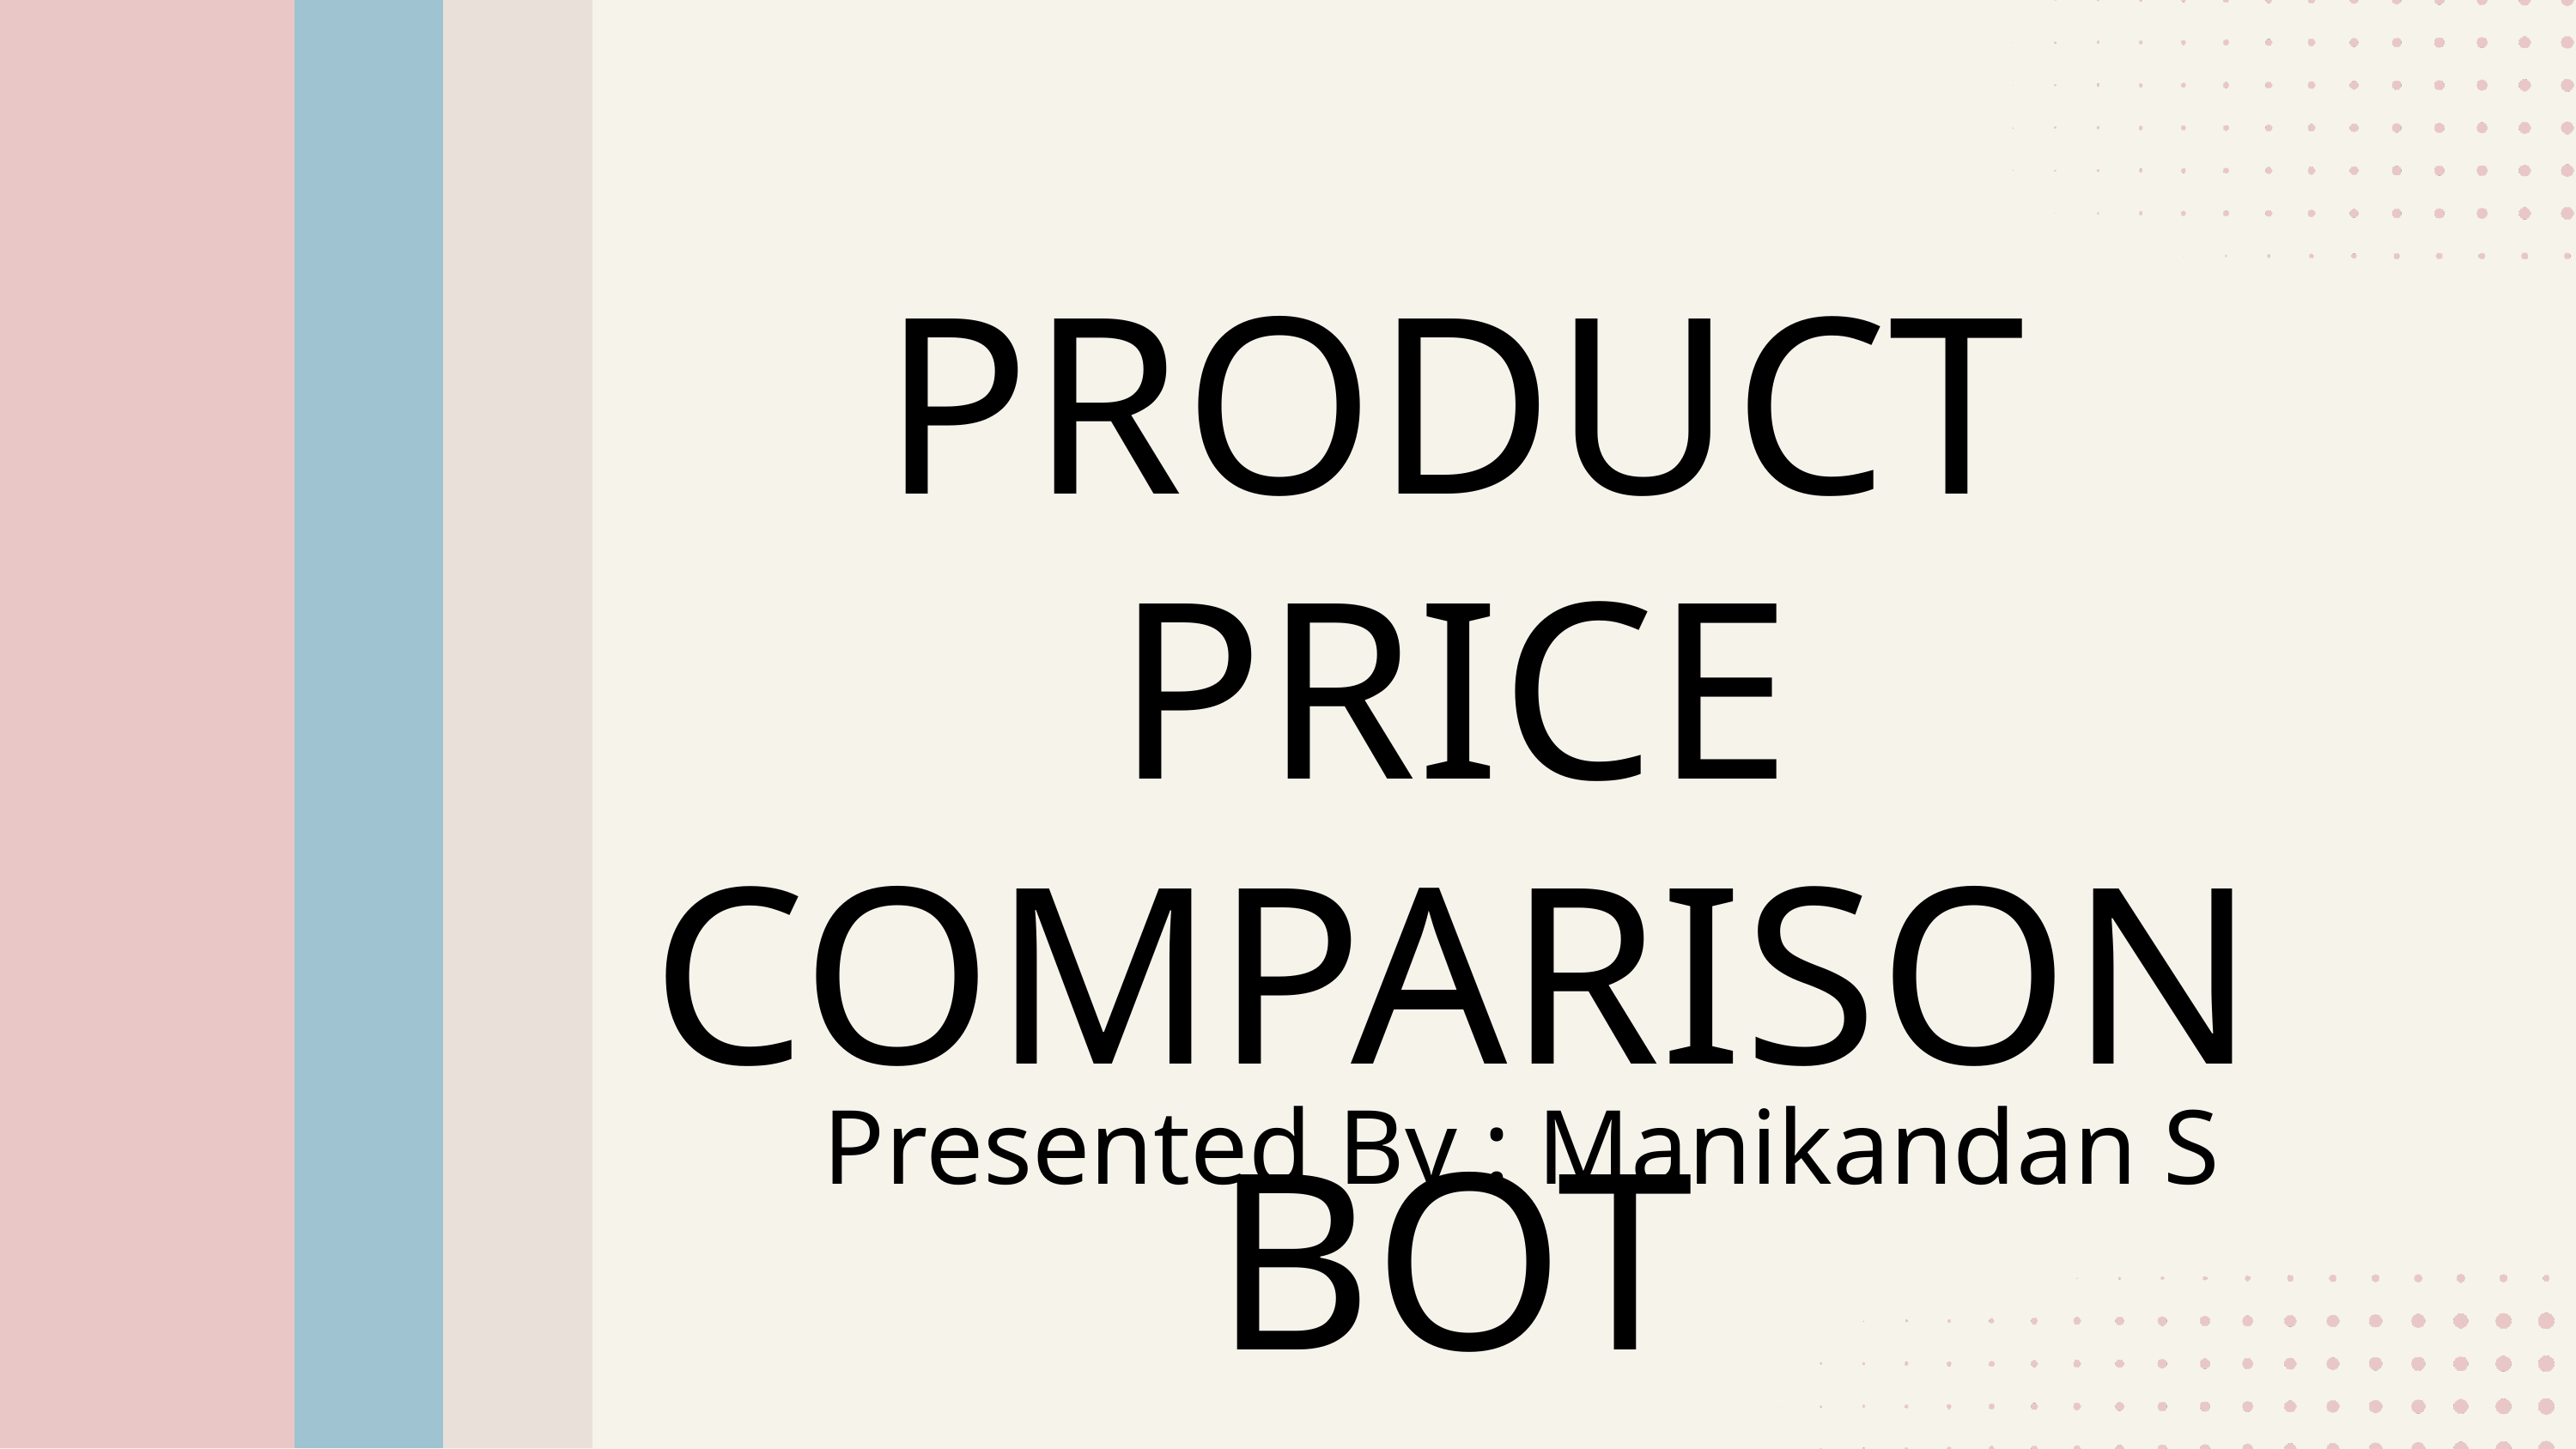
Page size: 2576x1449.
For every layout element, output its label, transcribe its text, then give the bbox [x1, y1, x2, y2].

text_box [1735, 1274, 2576, 1449]
text_box PRODUCT PRICE COMPARISON BOT [633, 265, 2275, 1032]
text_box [0, 0, 593, 1449]
text_box PRODUCT PRICE COMPARISON BOT [633, 1205, 2275, 1407]
text_box [1970, 0, 2576, 259]
text_box Presented By : Manikandan S [633, 1032, 2412, 1205]
